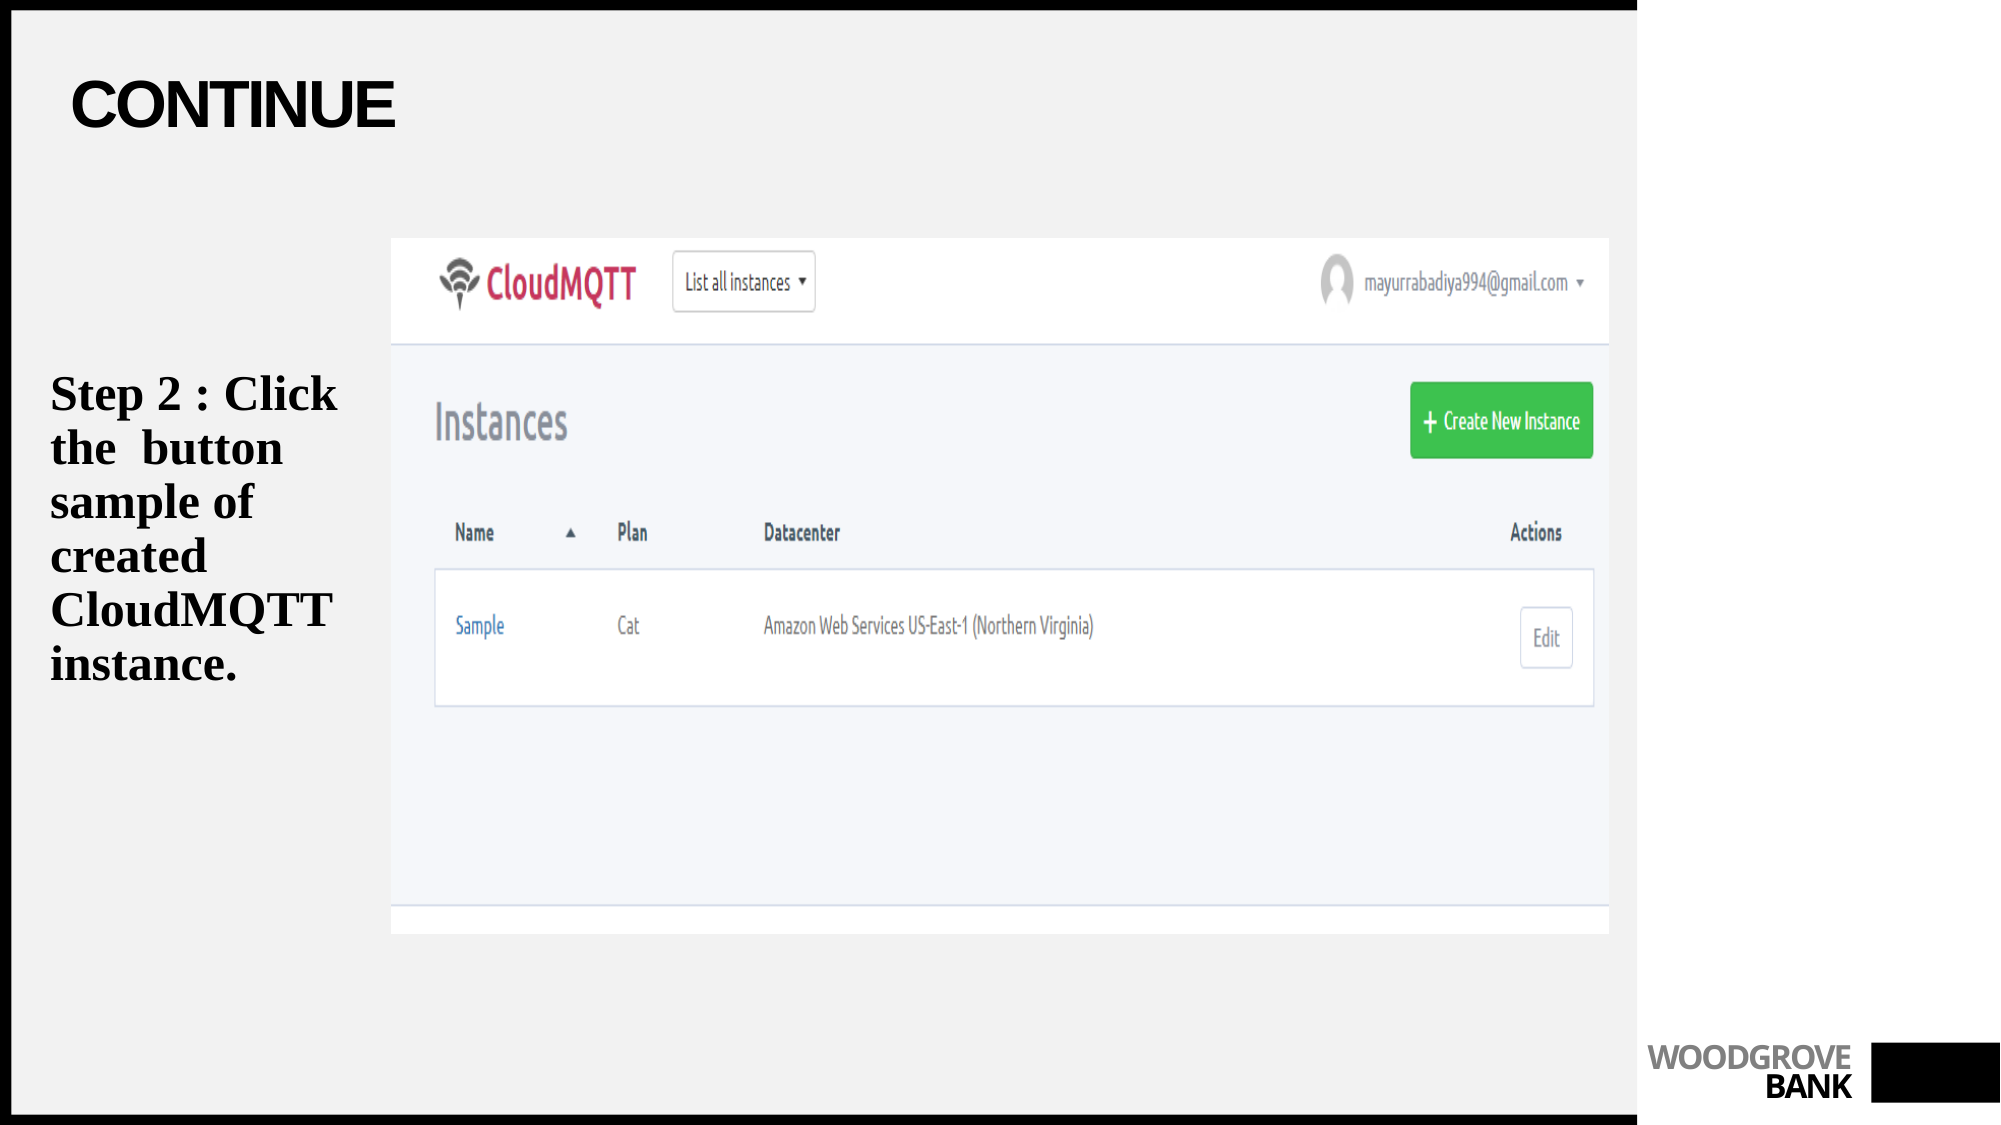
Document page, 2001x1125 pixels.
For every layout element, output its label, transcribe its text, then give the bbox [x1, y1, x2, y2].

list Step 2 : Click the button sample of created CloudMQTT instance. [50, 322, 391, 753]
picture [391, 238, 1609, 934]
title Continue [70, 70, 1580, 142]
